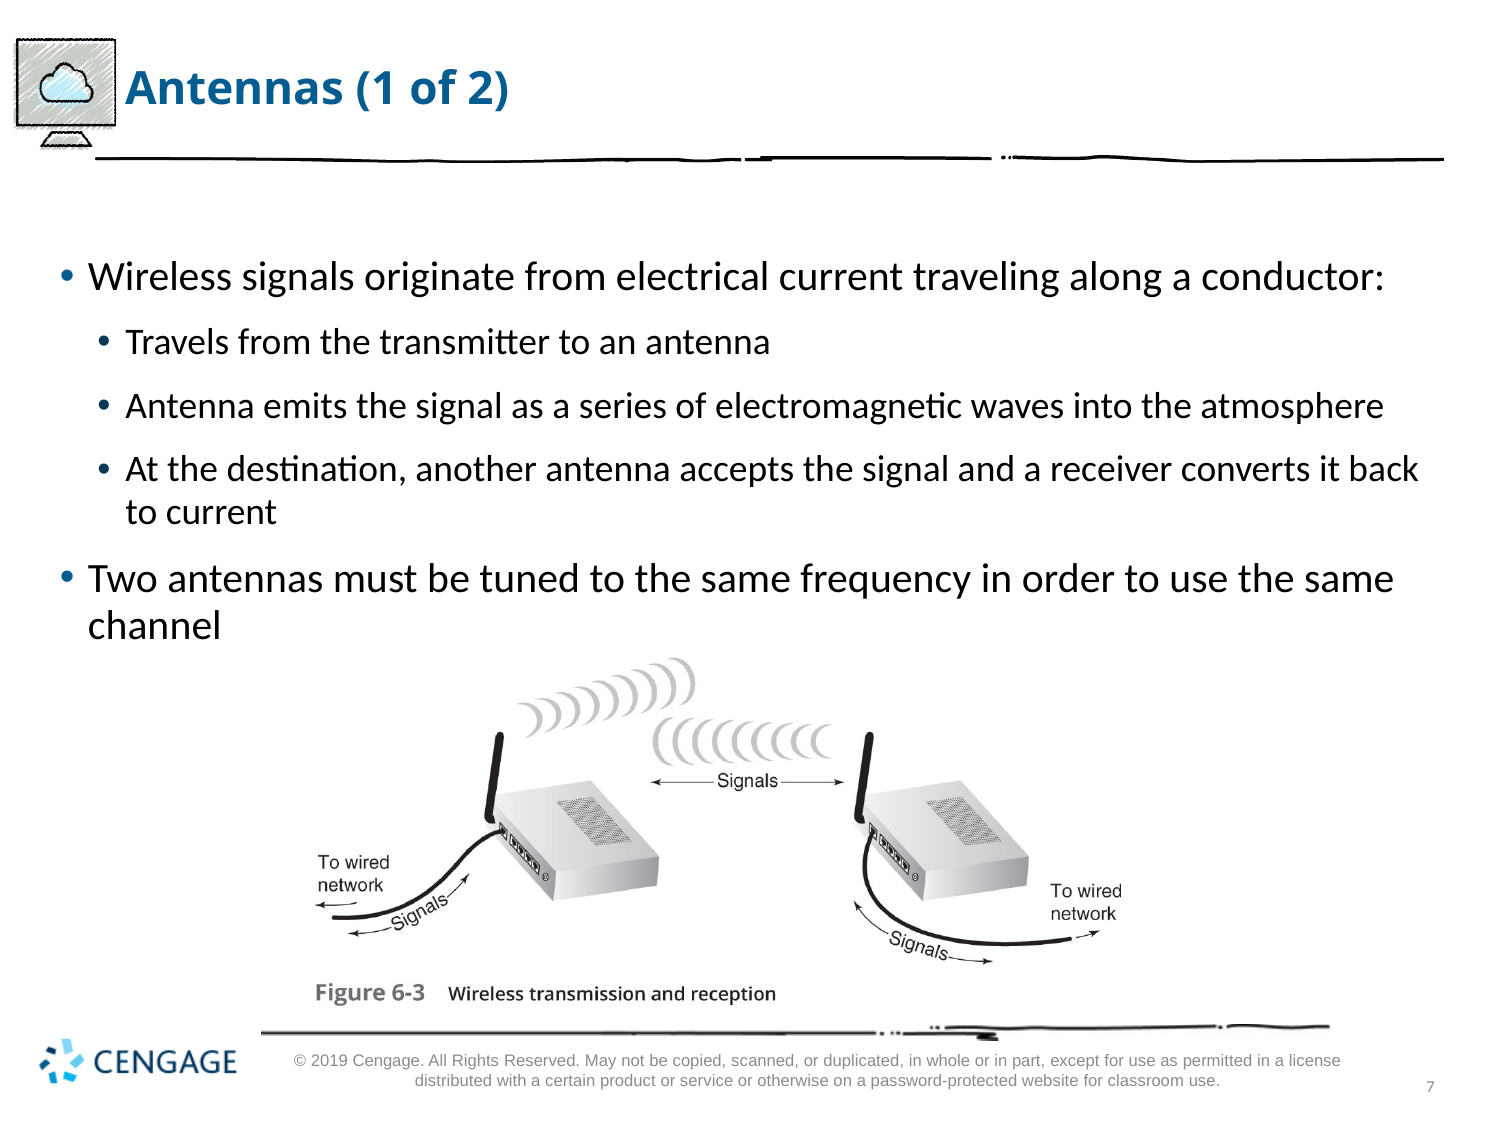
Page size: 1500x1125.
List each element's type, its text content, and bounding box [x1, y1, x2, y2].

list Wireless signals originate from electrical current traveling along a conductor: Travels from the transmitter to an antenna Antenna emits the signal as a series of electromagnetic waves into the atmosphere At the destination, another antenna accepts the signal and a receiver converts it back to current Two antennas must be tuned to the same frequency in order to use the same channel [59, 252, 1441, 654]
picture [95, 155, 1444, 163]
picture [261, 1024, 1331, 1041]
picture [13, 36, 117, 151]
title Antennas (1 of 2) [125, 66, 1442, 116]
picture [19, 1025, 249, 1096]
picture [312, 654, 1123, 1008]
footer © 2019 Cengage. All Rights Reserved. May not be copied, scanned, or duplicated, in whole or in part, except for use as permitted in a license distributed with a certain product or service or otherwise on a password-protected website for classroom use. [262, 1050, 1375, 1091]
